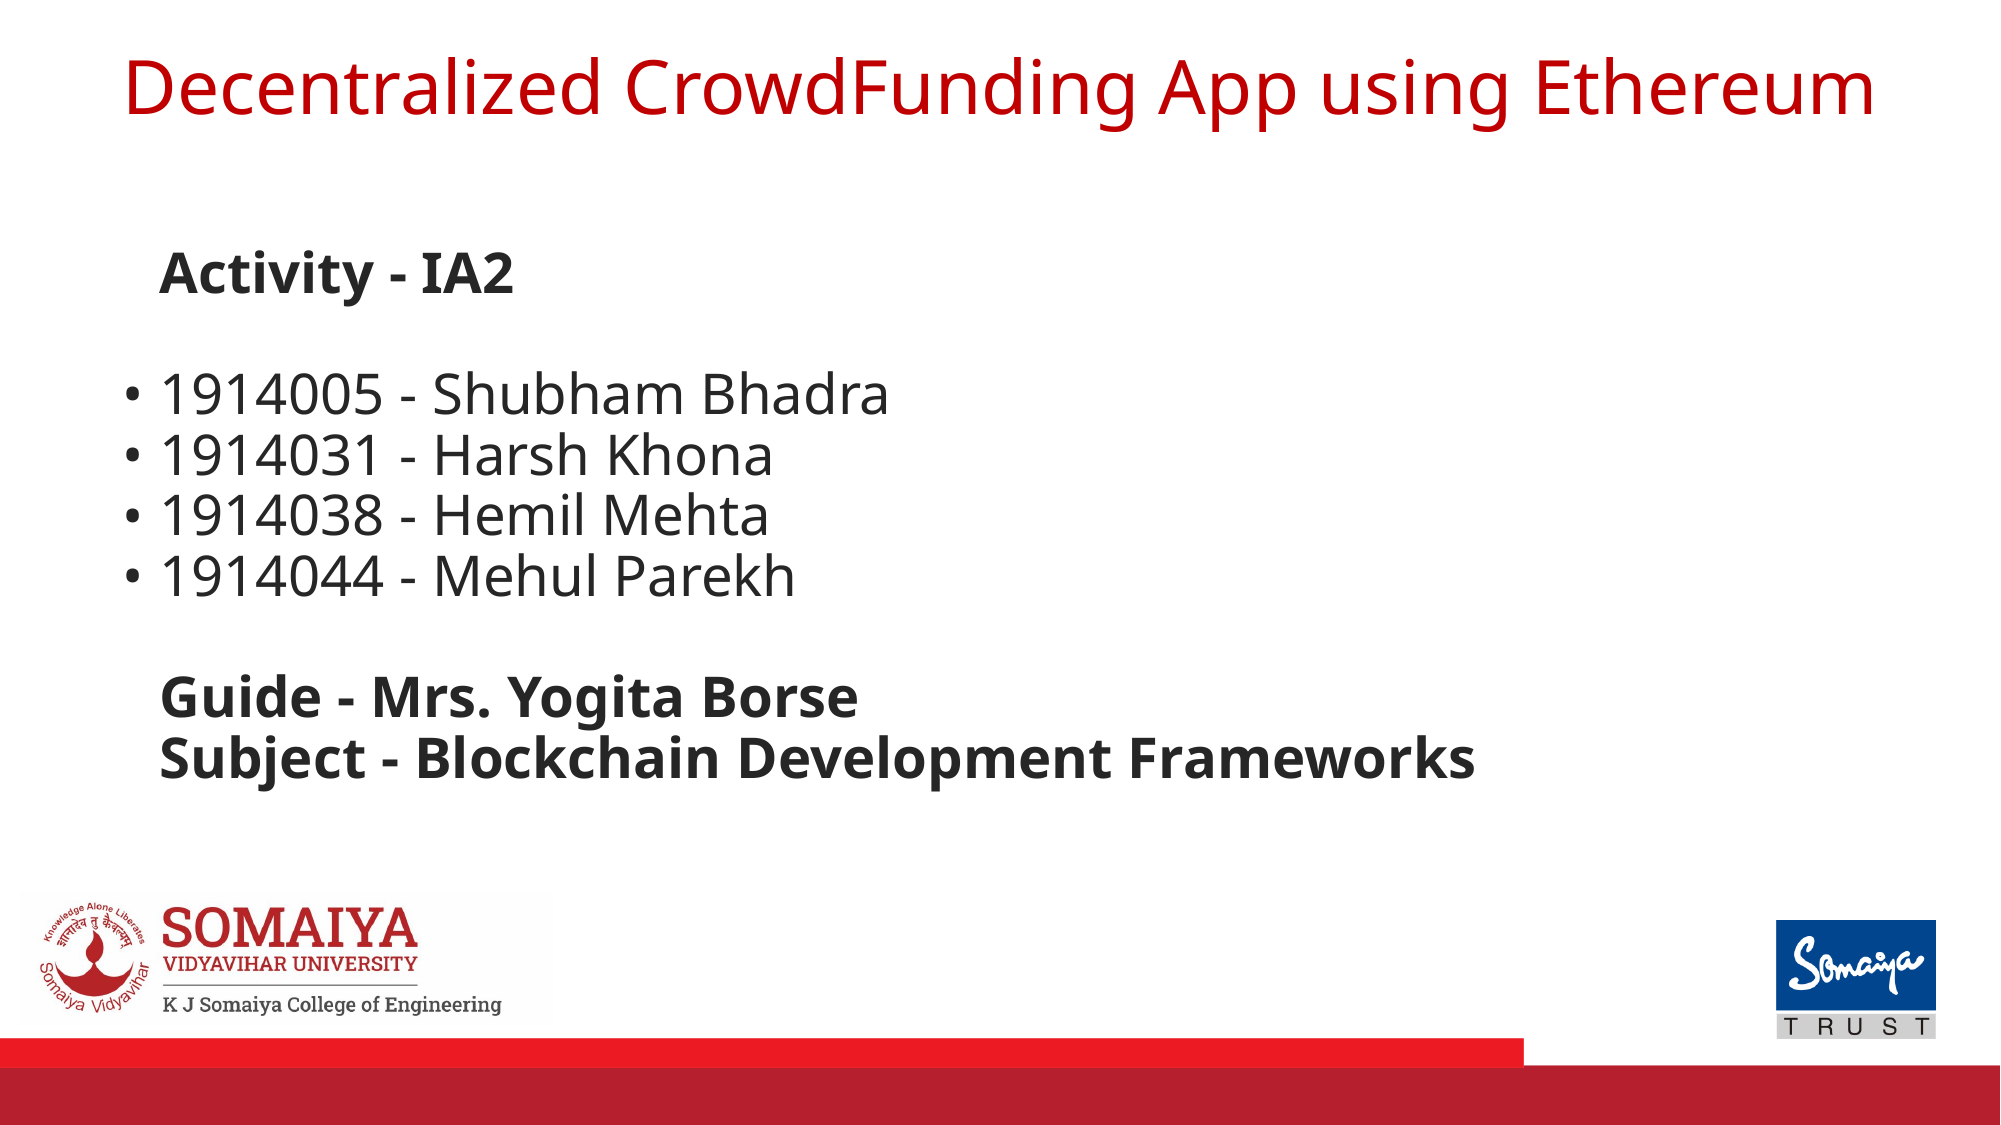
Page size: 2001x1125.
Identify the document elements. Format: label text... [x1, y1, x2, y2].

text_box Activity - IA2 1914005 - Shubham Bhadra 1914031 - Harsh Khona 1914038 - Hemil Mehta 1914044 - Mehul Parekh Guide - Mrs. Yogita Borse Subject - Blockchain Development Frameworks [1036, 167, 1799, 904]
title Decentralized CrowdFunding App using Ethereum [65, 31, 1936, 150]
picture [0, 92, 1999, 1125]
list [1775, 920, 1936, 1039]
picture [19, 892, 553, 1026]
text_box Activity - IA2 1914005 - Shubham Bhadra 1914031 - Harsh Khona 1914038 - Hemil Mehta 1914044 - Mehul Parekh Guide - Mrs. Yogita Borse Subject - Blockchain Development Frameworks [106, 167, 960, 904]
